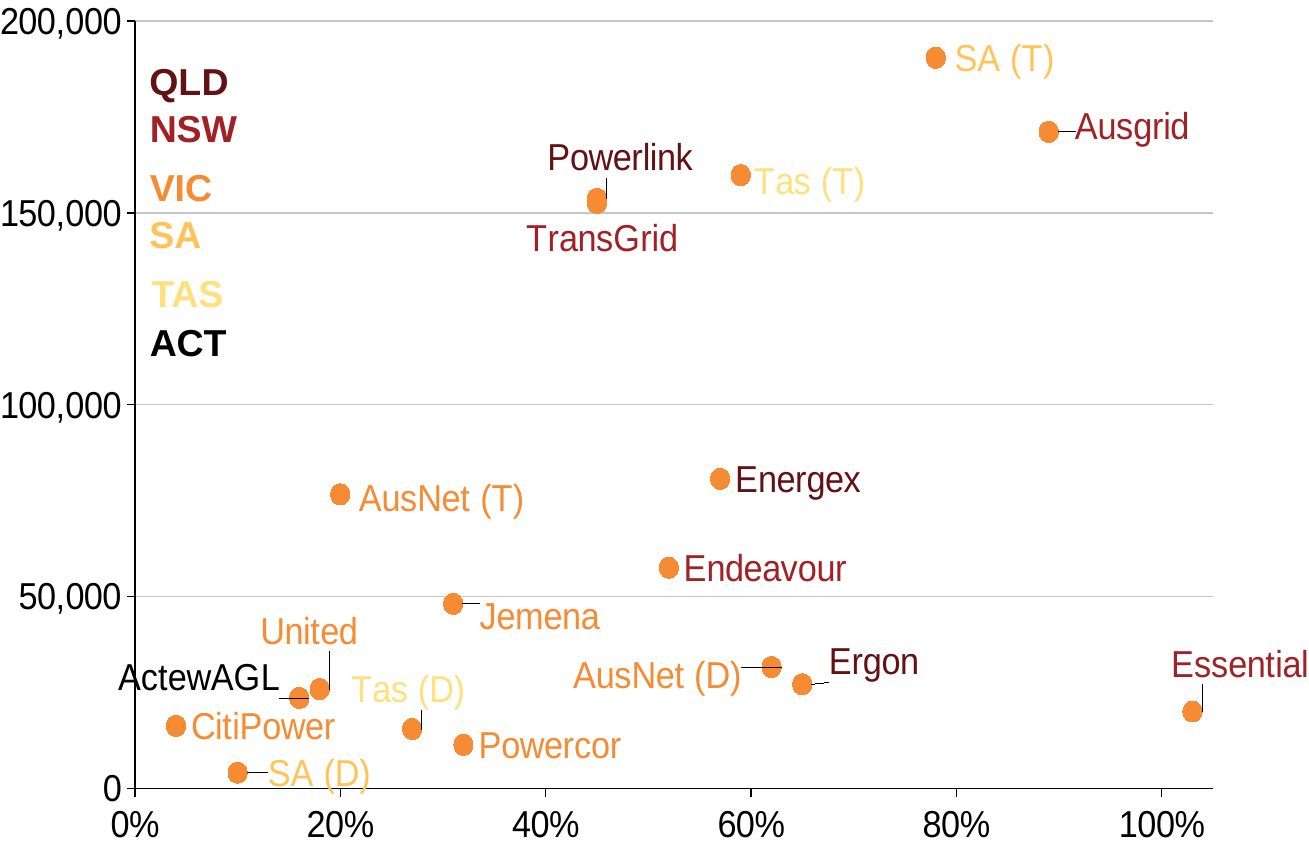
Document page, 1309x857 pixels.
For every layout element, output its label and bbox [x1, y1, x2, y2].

chart [0, 0, 1309, 857]
